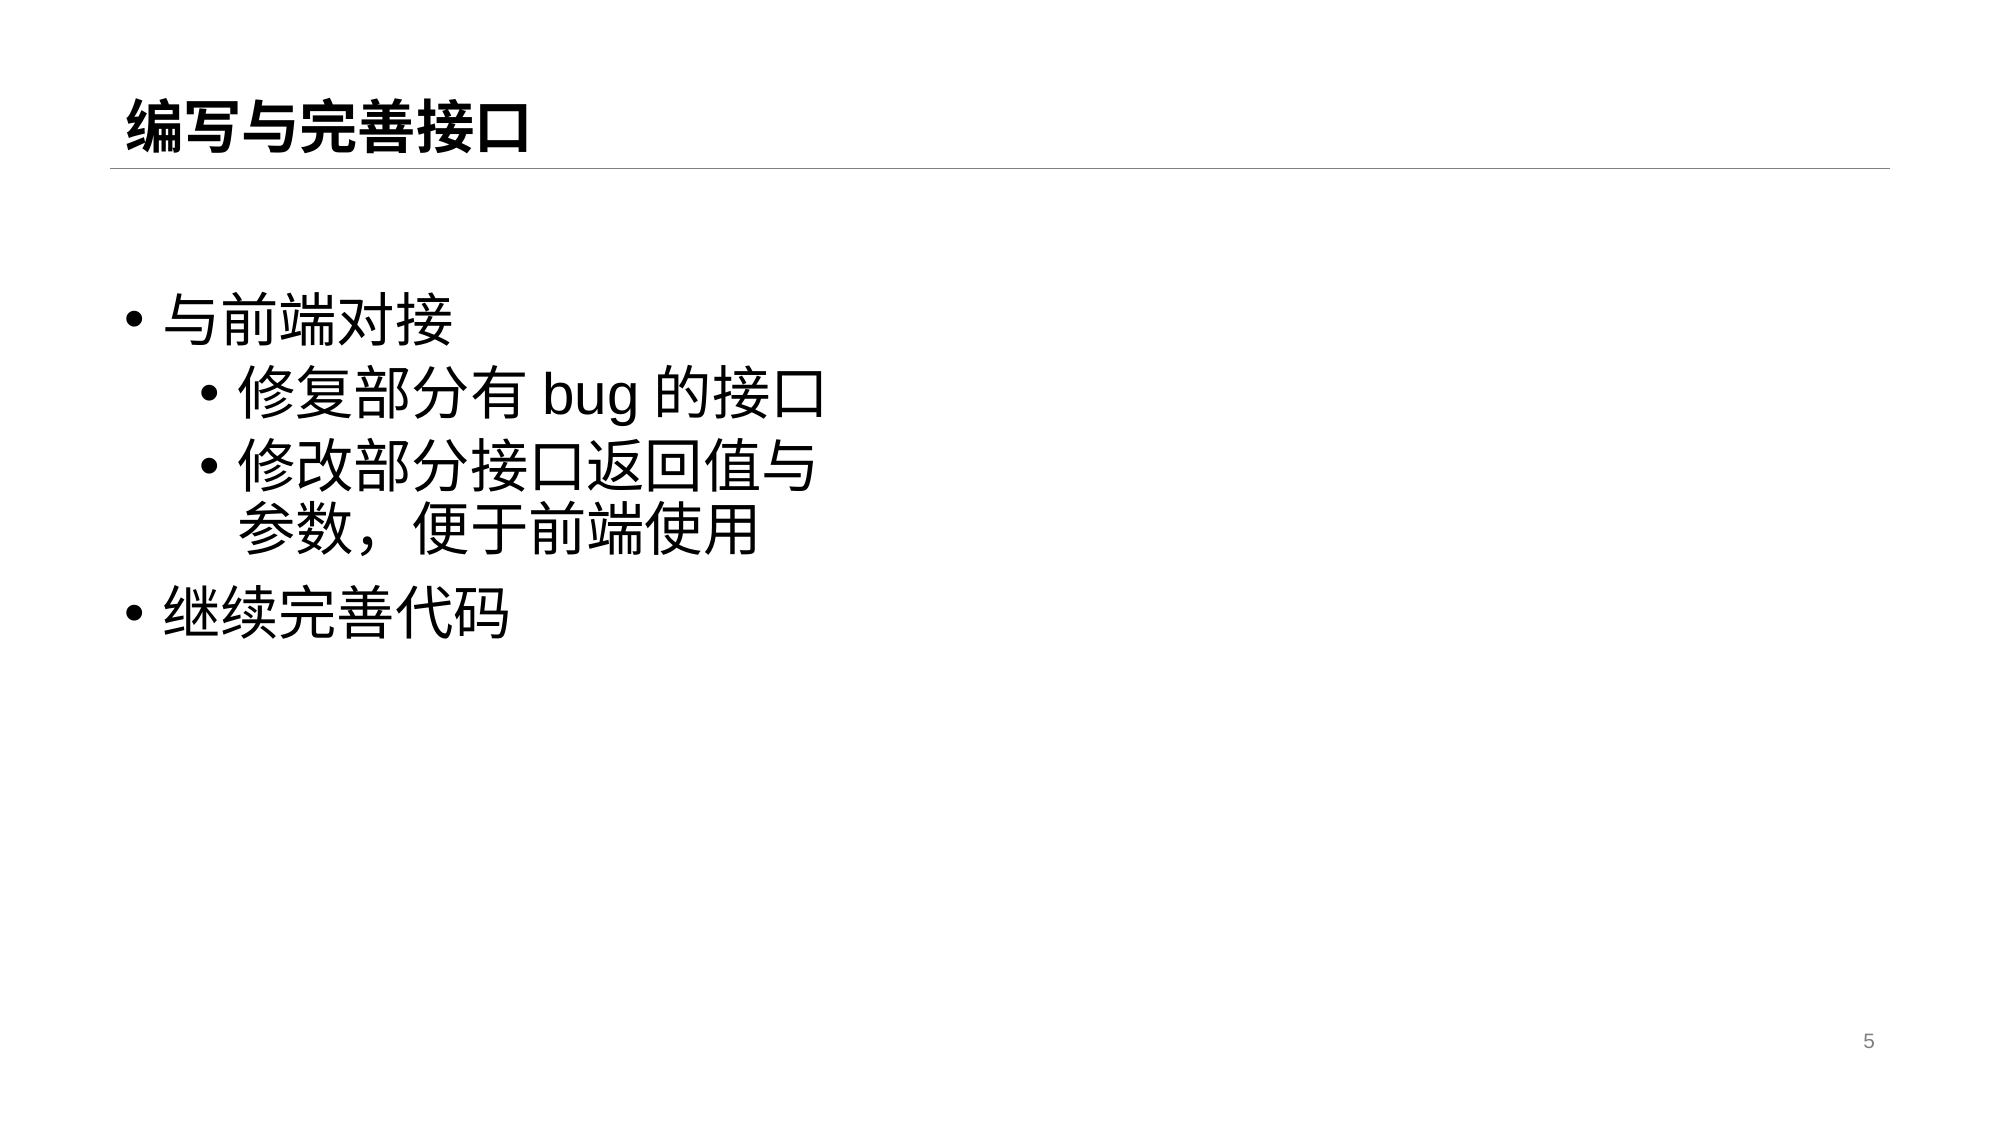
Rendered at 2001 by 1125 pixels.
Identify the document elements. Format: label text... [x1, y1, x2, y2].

title 编写与完善接口 [109, 0, 1890, 169]
text_box 与前端对接 修复部分有bug的接口 修改部分接口返回值与参数，便于前端使用 继续完善代码 [109, 283, 854, 1082]
text_box [89, 226, 1602, 1024]
slide_number 5 [1412, 1023, 1890, 1058]
